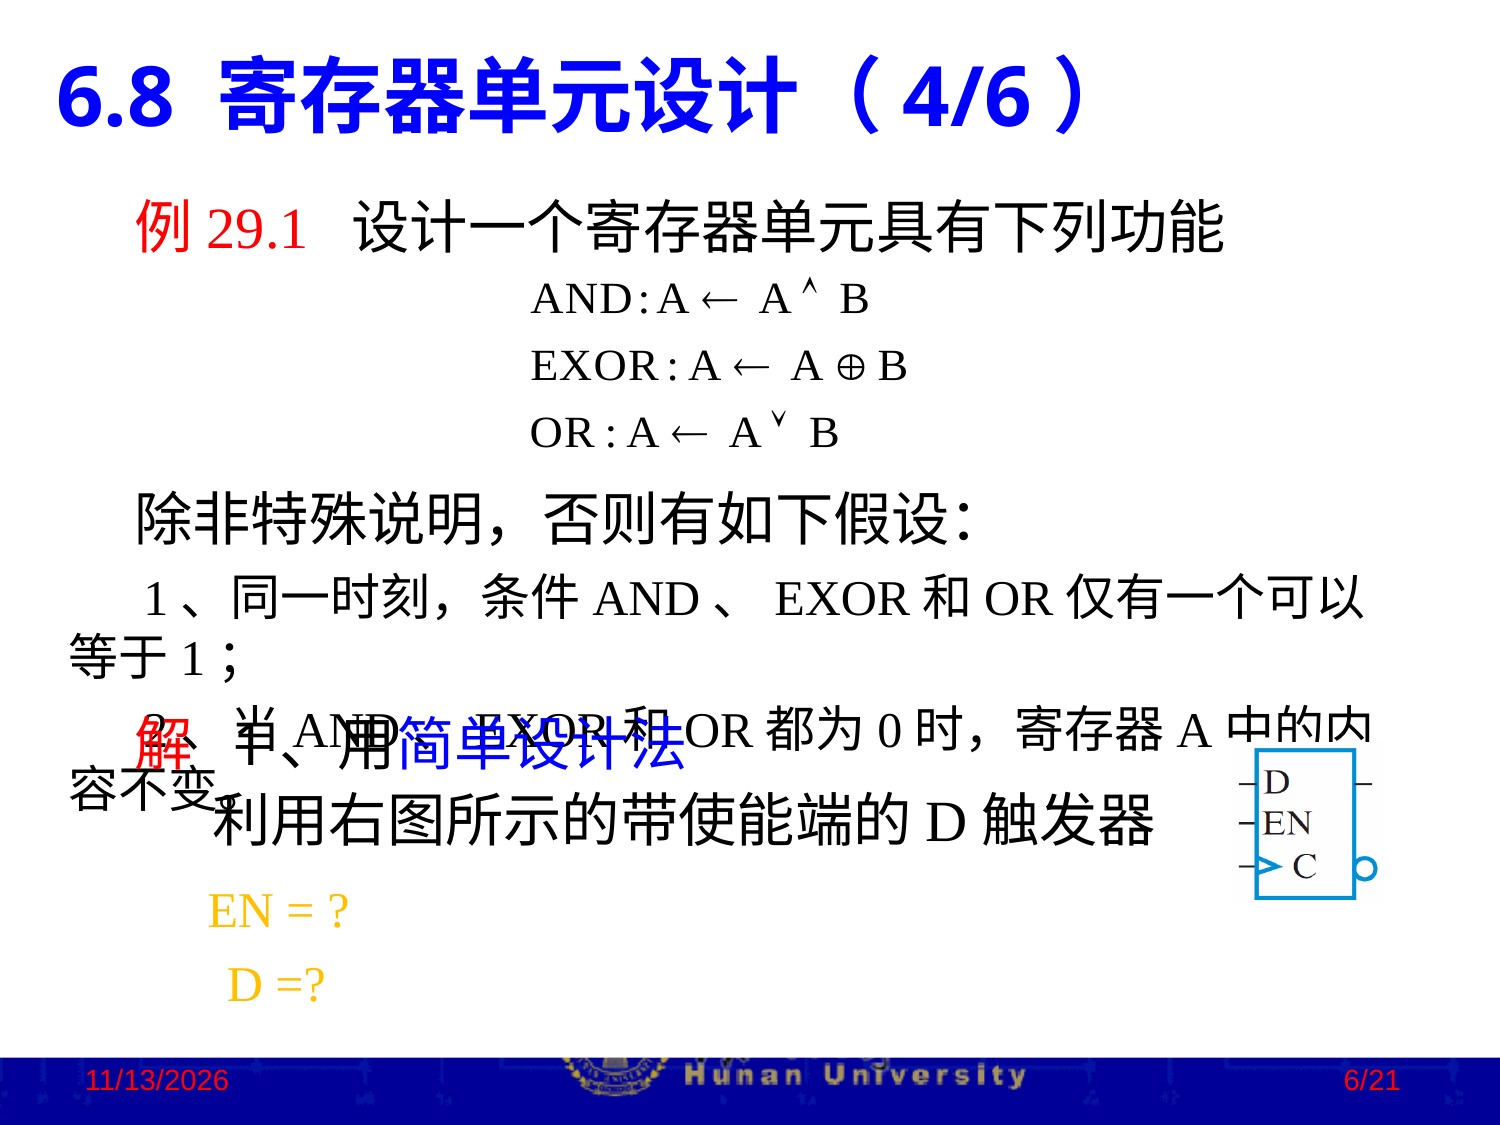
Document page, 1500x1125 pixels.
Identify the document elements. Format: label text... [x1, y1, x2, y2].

slide_number 6/21 [1103, 1028, 1416, 1104]
text_box D =? [128, 944, 405, 1020]
text_box 6.8 寄存器单元设计（4/6） [41, 35, 1467, 151]
picture [0, 1058, 1500, 1125]
text_box 解 1、用简单设计法 [53, 699, 1199, 785]
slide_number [69, 1028, 383, 1104]
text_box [53, 182, 1416, 459]
text_box 除非特殊说明，否则有如下假设： 1、同一时刻，条件AND、EXOR和OR仅有一个可以等于1； 2、当AND、EXOR和OR都为0时，寄存器A中的内容不变。 [53, 475, 1425, 825]
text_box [197, 742, 1383, 904]
text_box EN = ? [92, 869, 585, 945]
